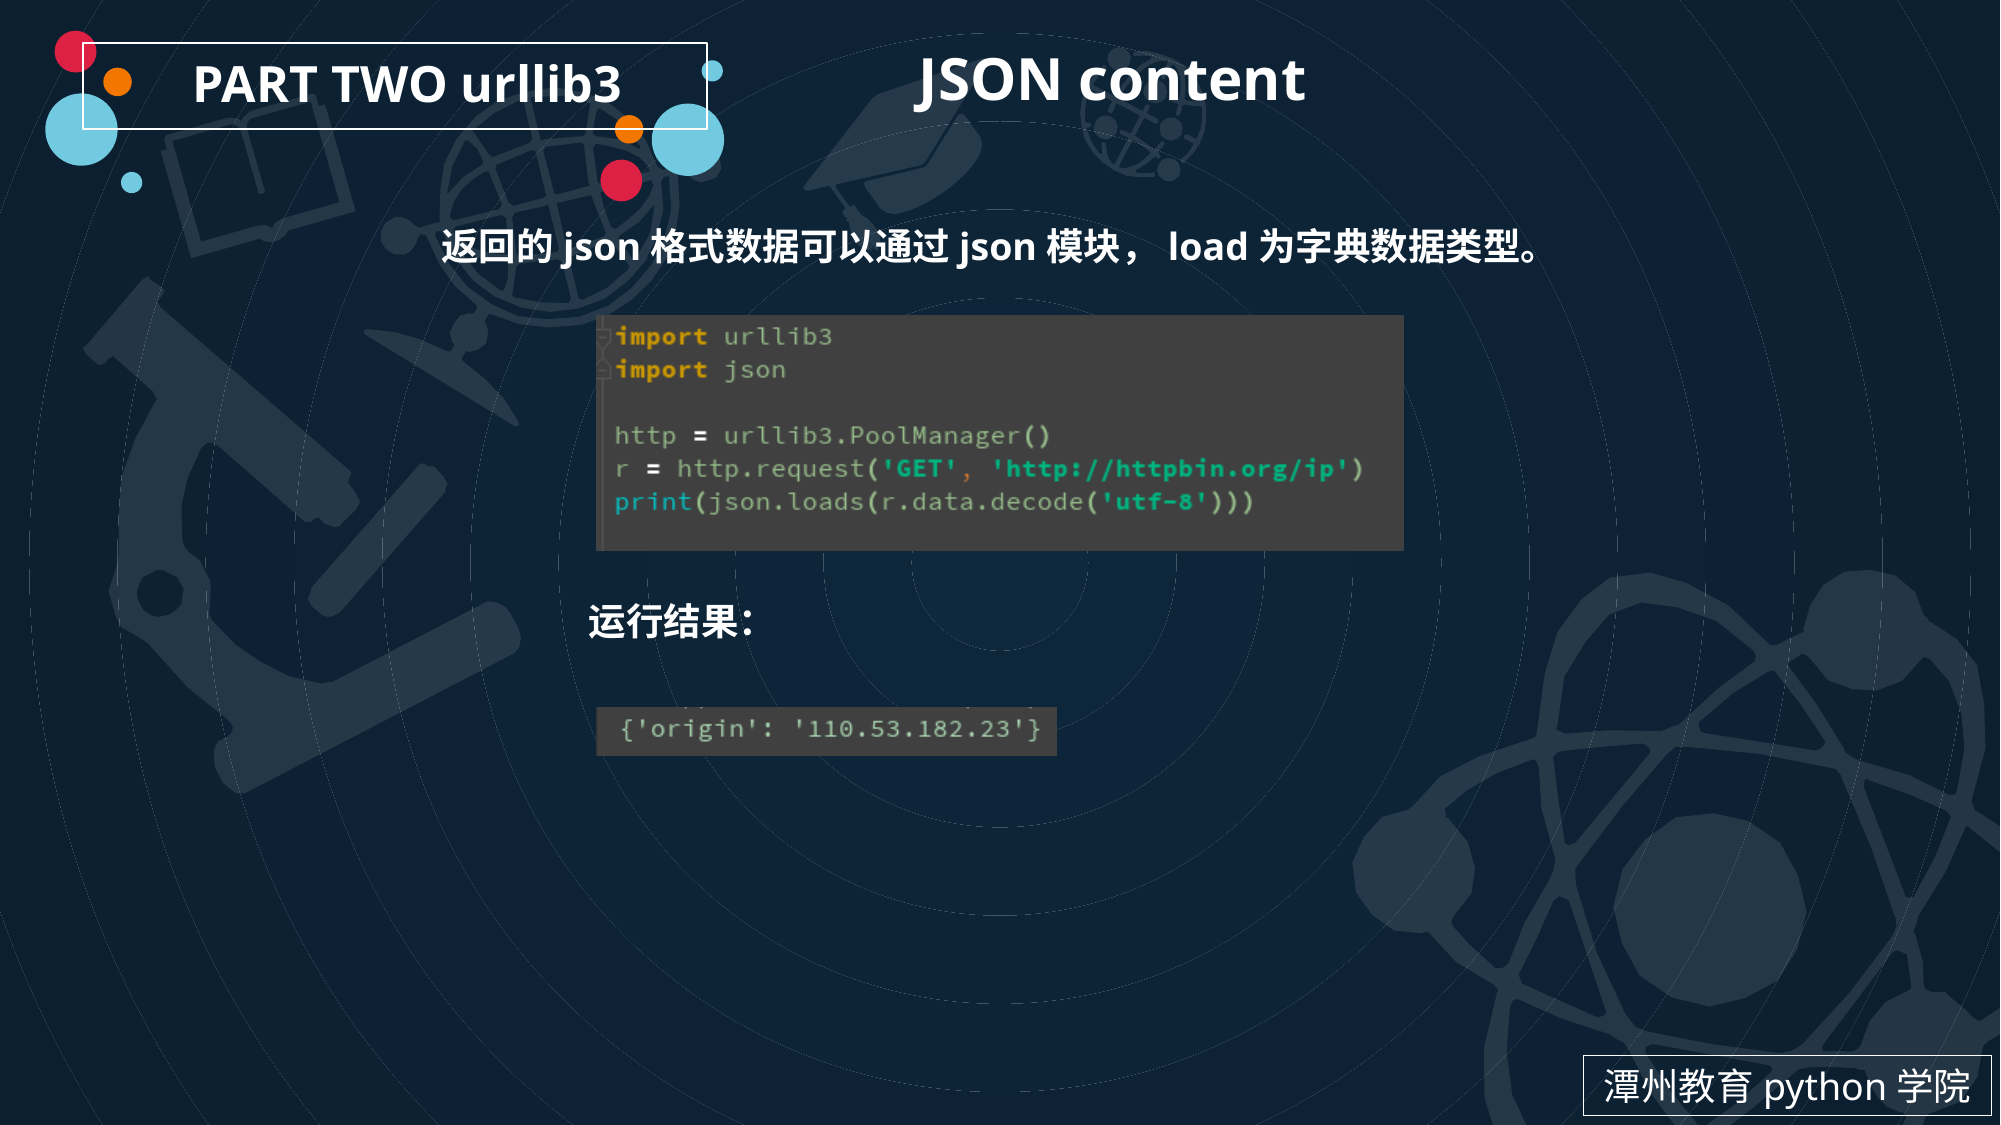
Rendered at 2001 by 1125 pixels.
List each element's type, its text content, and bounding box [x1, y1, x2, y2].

picture [596, 315, 1404, 551]
list PART TWO urllib3 [82, 42, 708, 130]
text_box 返回的json格式数据可以通过json模块，load为字典数据类型。 [426, 215, 1559, 276]
text_box 运行结果： [574, 590, 802, 651]
text_box JSON content [919, 42, 1476, 113]
picture [596, 707, 1057, 756]
text_box 潭州教育python学院 [1583, 1055, 1992, 1116]
